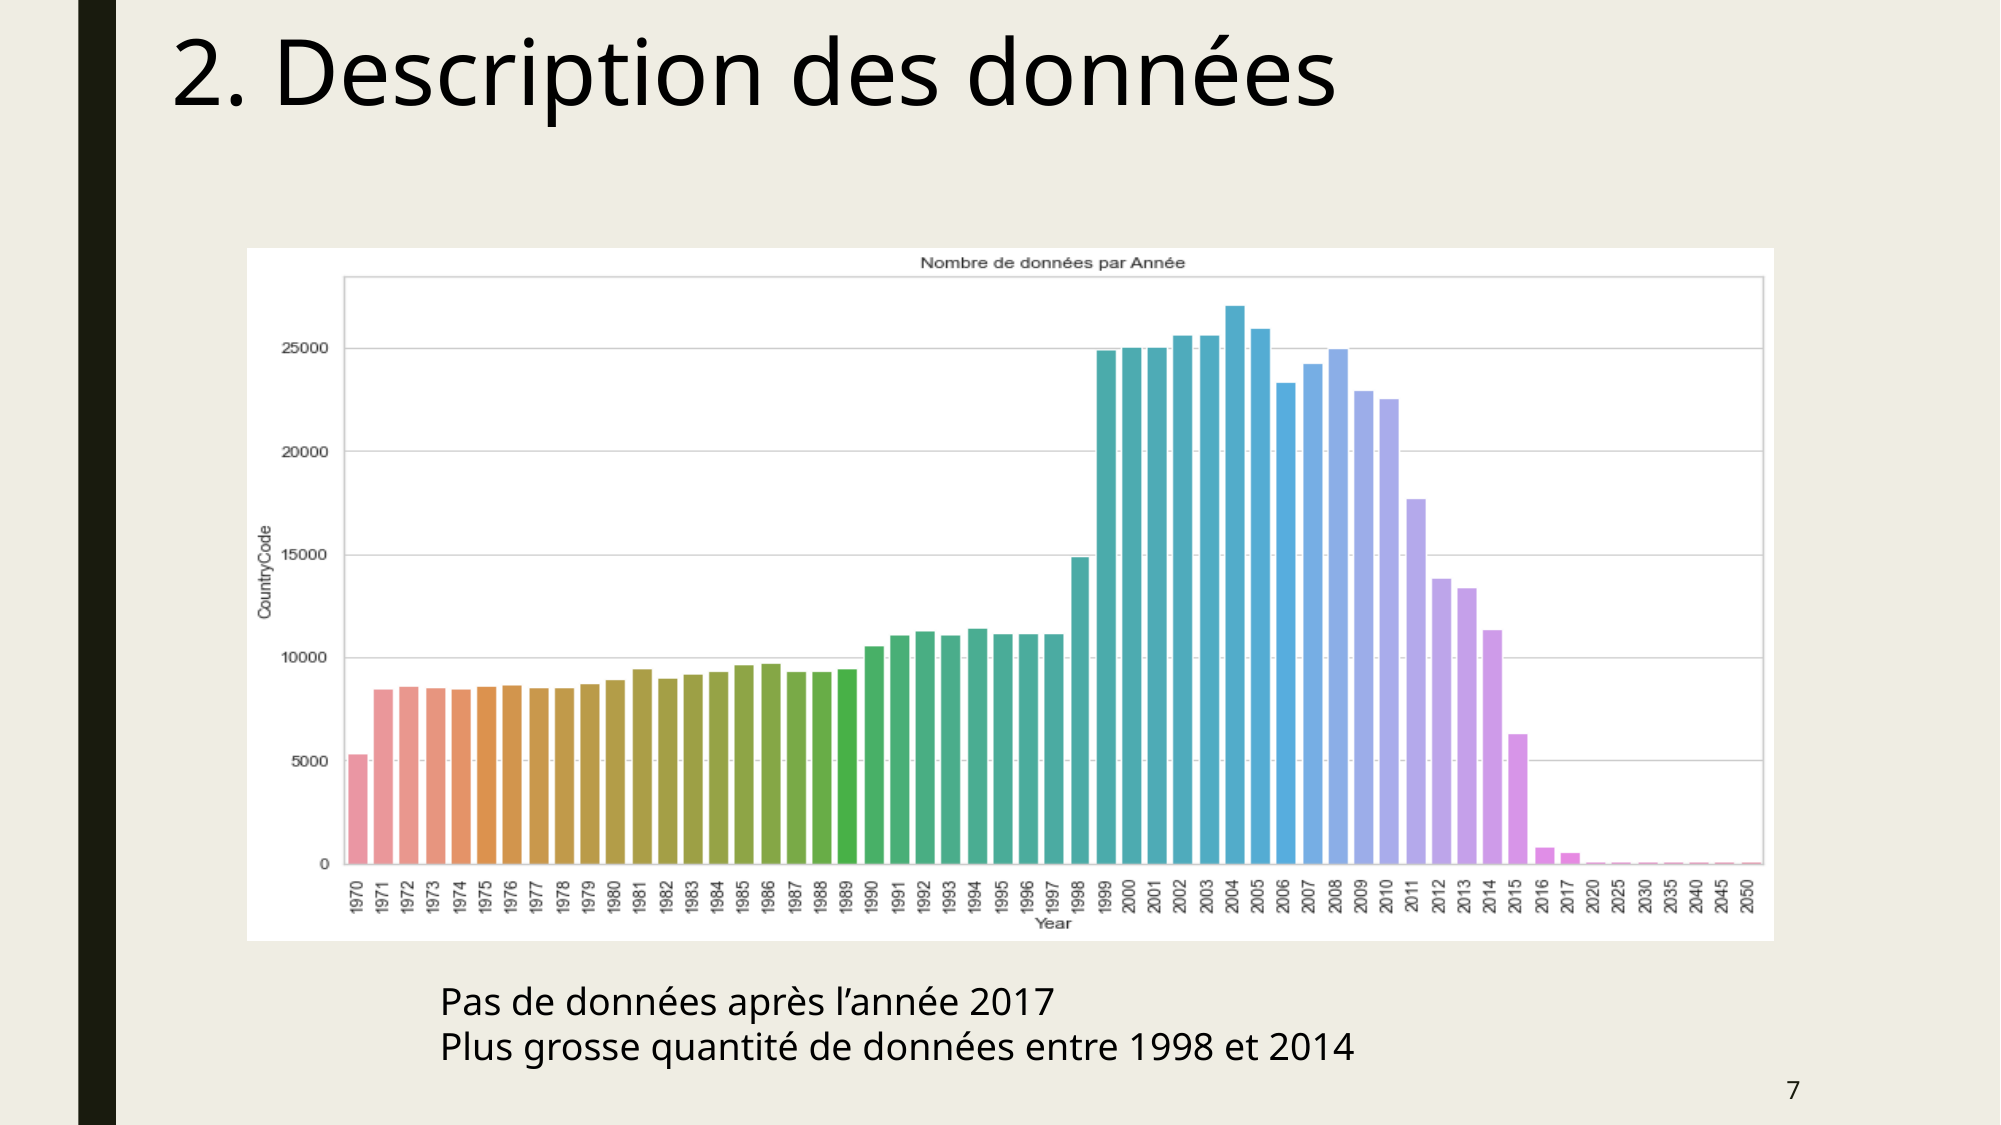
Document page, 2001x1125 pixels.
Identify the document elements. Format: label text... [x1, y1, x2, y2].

text_box Pas de données après l’année 2017 Plus grosse quantité de données entre 1998 et 2014 [425, 970, 1554, 1075]
text_box 2. Description des données [156, 19, 1732, 264]
slide_number 7 [1553, 1058, 1816, 1125]
picture [247, 248, 1774, 941]
